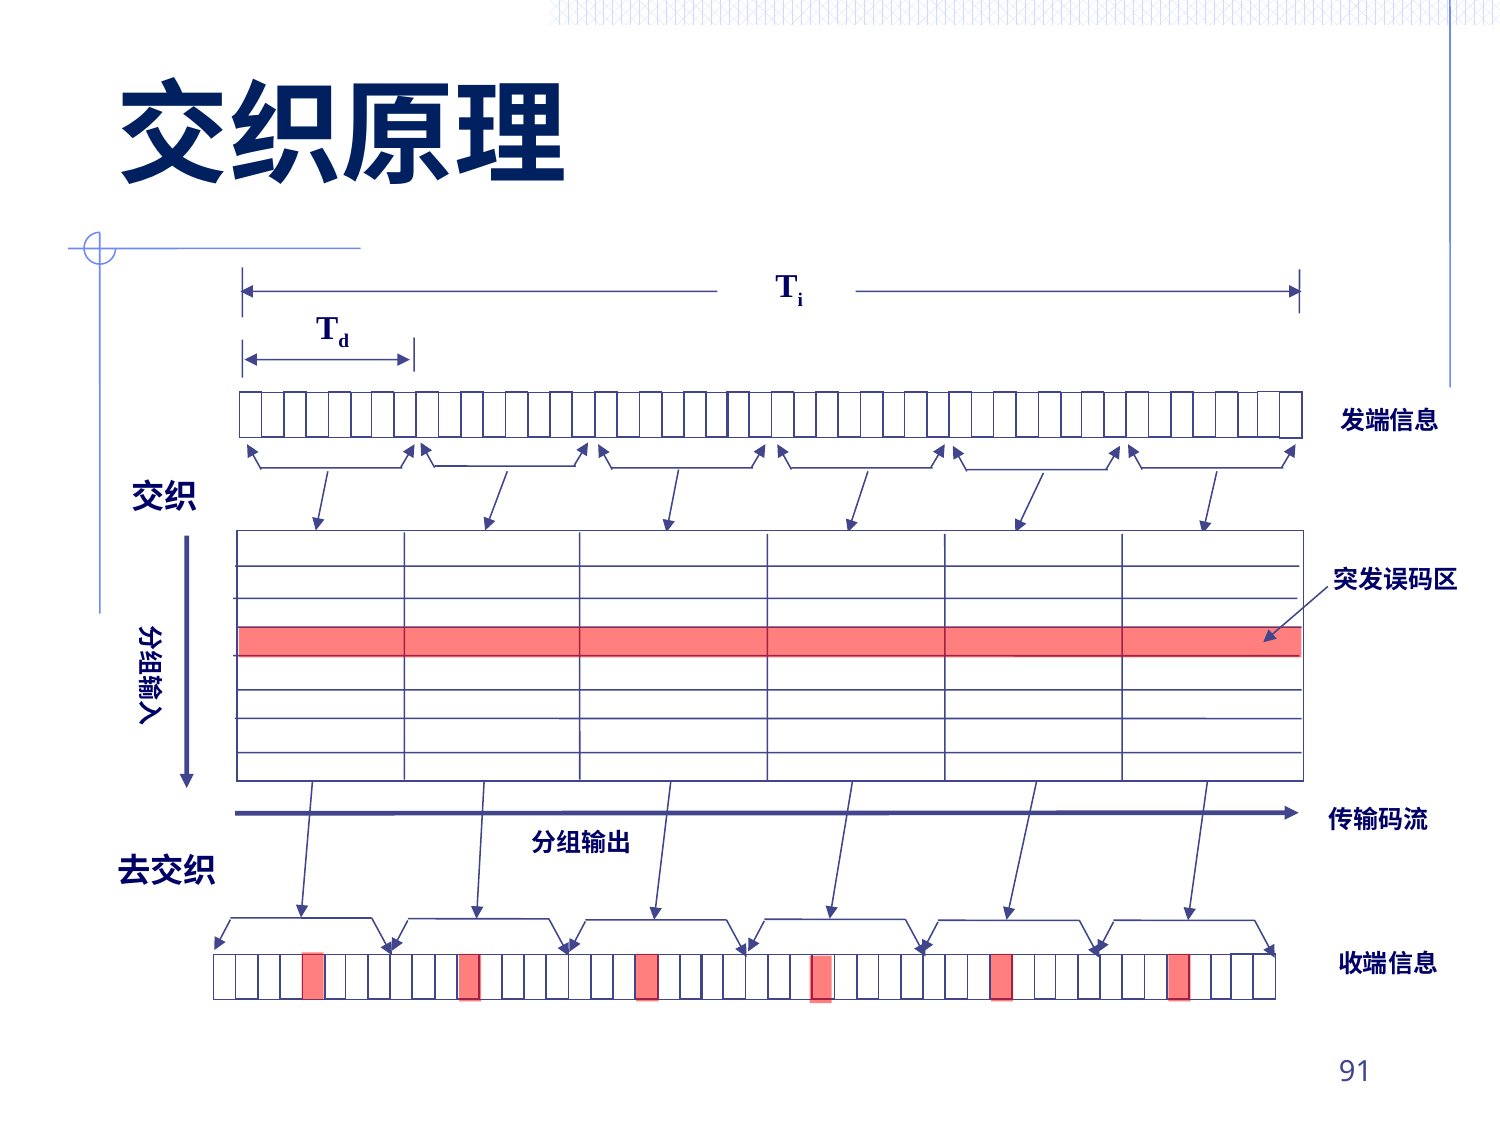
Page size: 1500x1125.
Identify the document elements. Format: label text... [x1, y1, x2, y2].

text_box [101, 256, 1475, 1004]
title 交织原理 [101, 78, 1377, 205]
slide_number 90 [1074, 1025, 1388, 1100]
